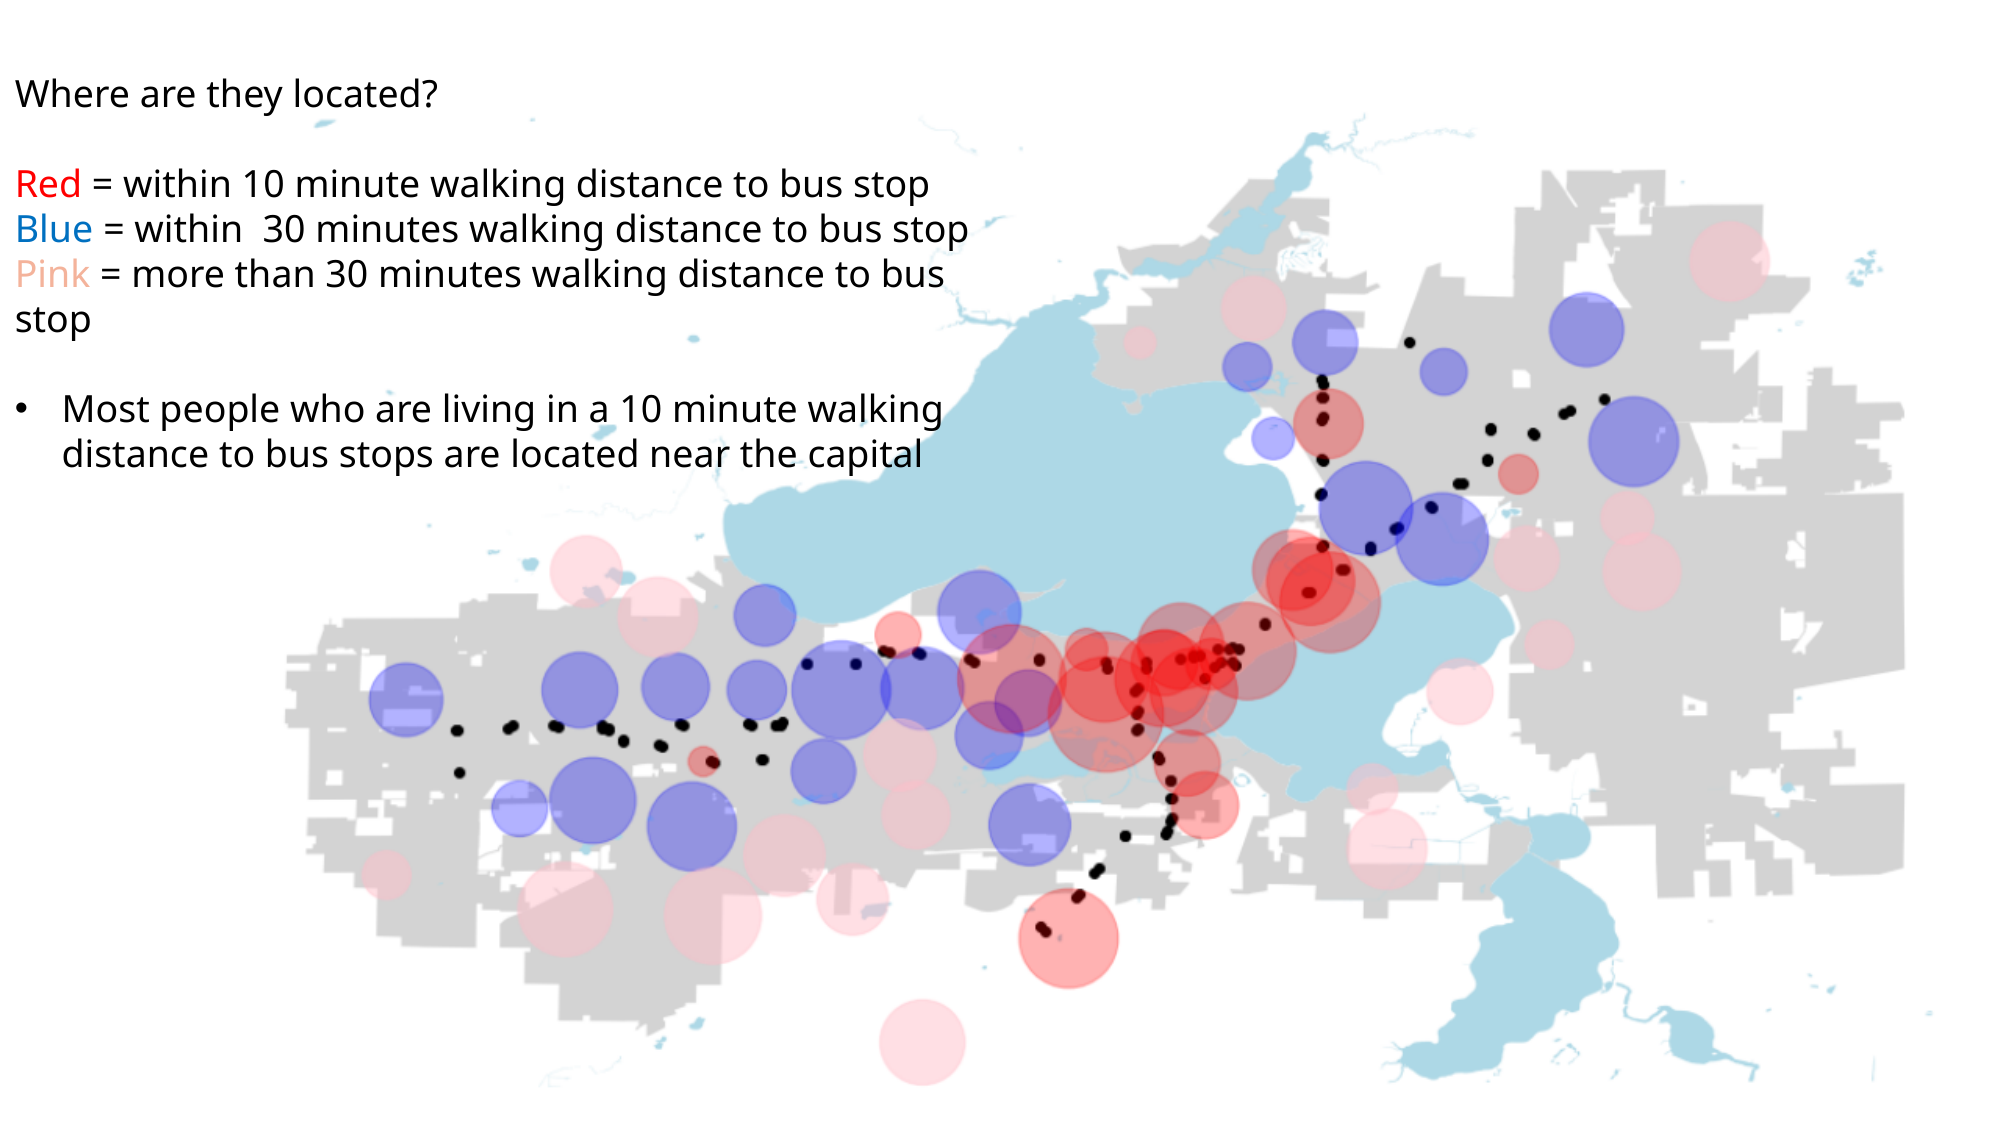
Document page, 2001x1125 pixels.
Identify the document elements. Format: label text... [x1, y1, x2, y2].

text_box Where are they located? Red = within 10 minute walking distance to bus stop Blue = within 30 minutes walking distance to bus stop Pink = more than 30 minutes walking distance to bus stop Most people who are living in a 10 minute walking distance to bus stops are located near the capital [0, 62, 1016, 483]
picture [223, 78, 2000, 1125]
